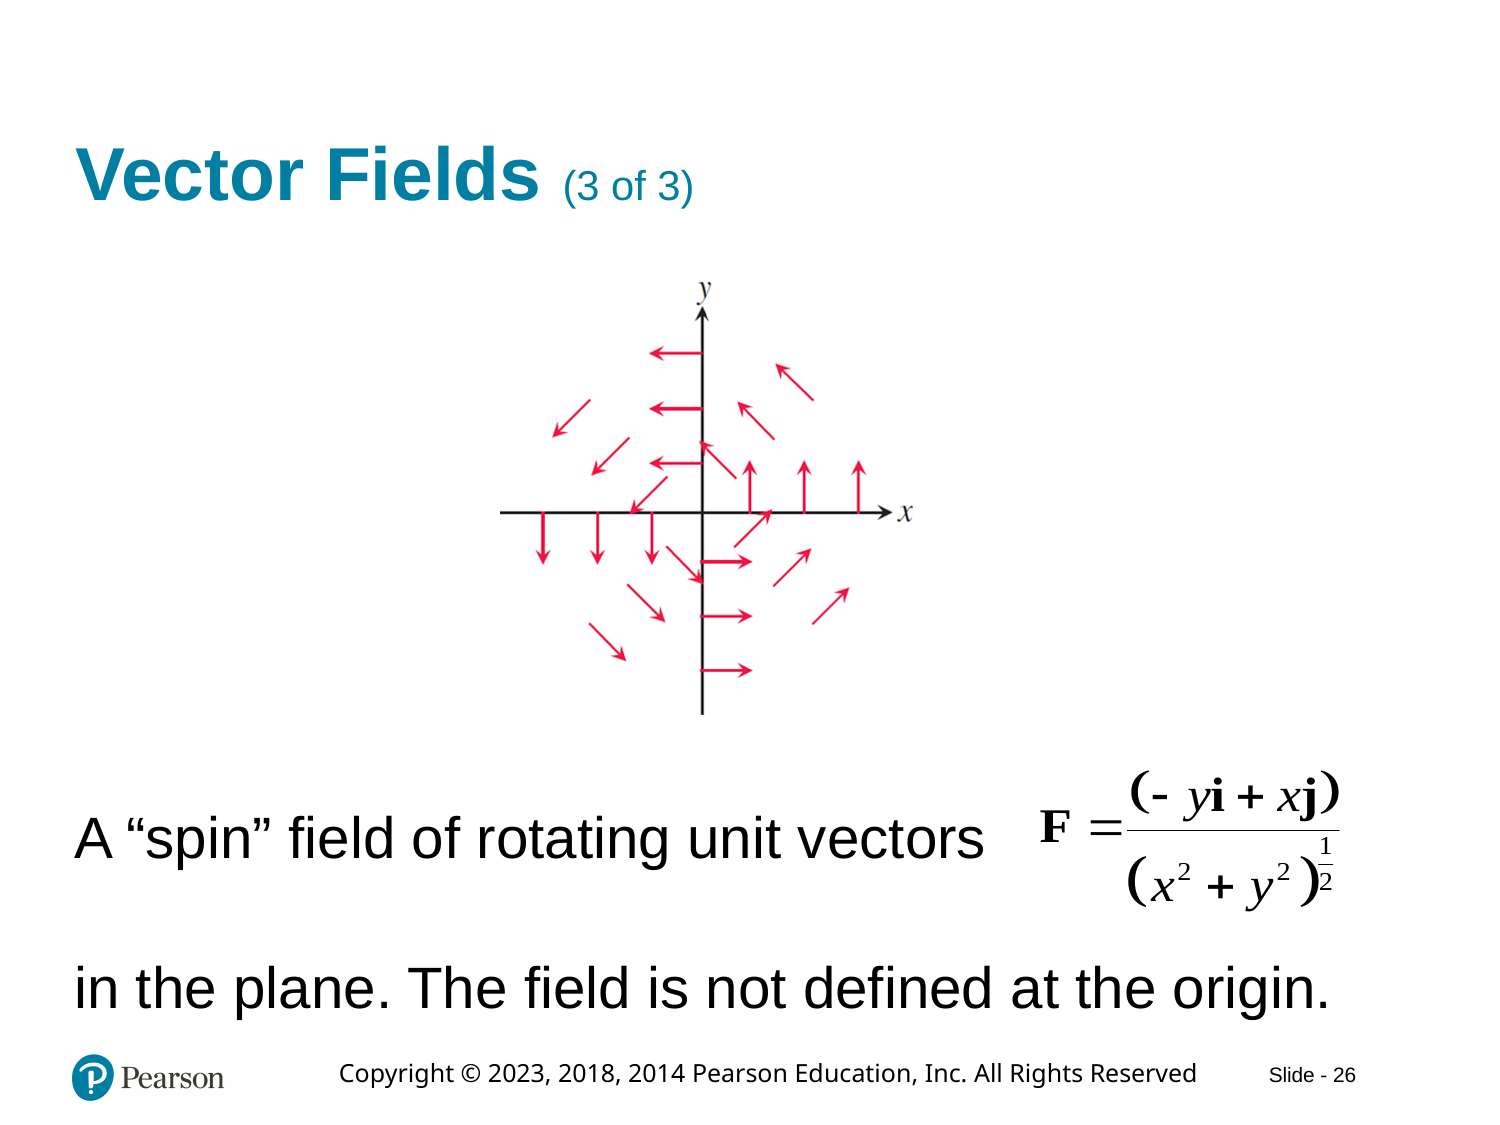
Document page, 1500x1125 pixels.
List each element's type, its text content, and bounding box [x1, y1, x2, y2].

title Vector Fields (3 of 3) [75, 35, 1425, 216]
list A “spin” field of rotating unit vectors [74, 800, 1013, 888]
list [499, 281, 913, 715]
list in the plane. The field is not defined at the origin. [74, 950, 1345, 1038]
picture [51, 1053, 245, 1102]
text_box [1037, 767, 1345, 926]
